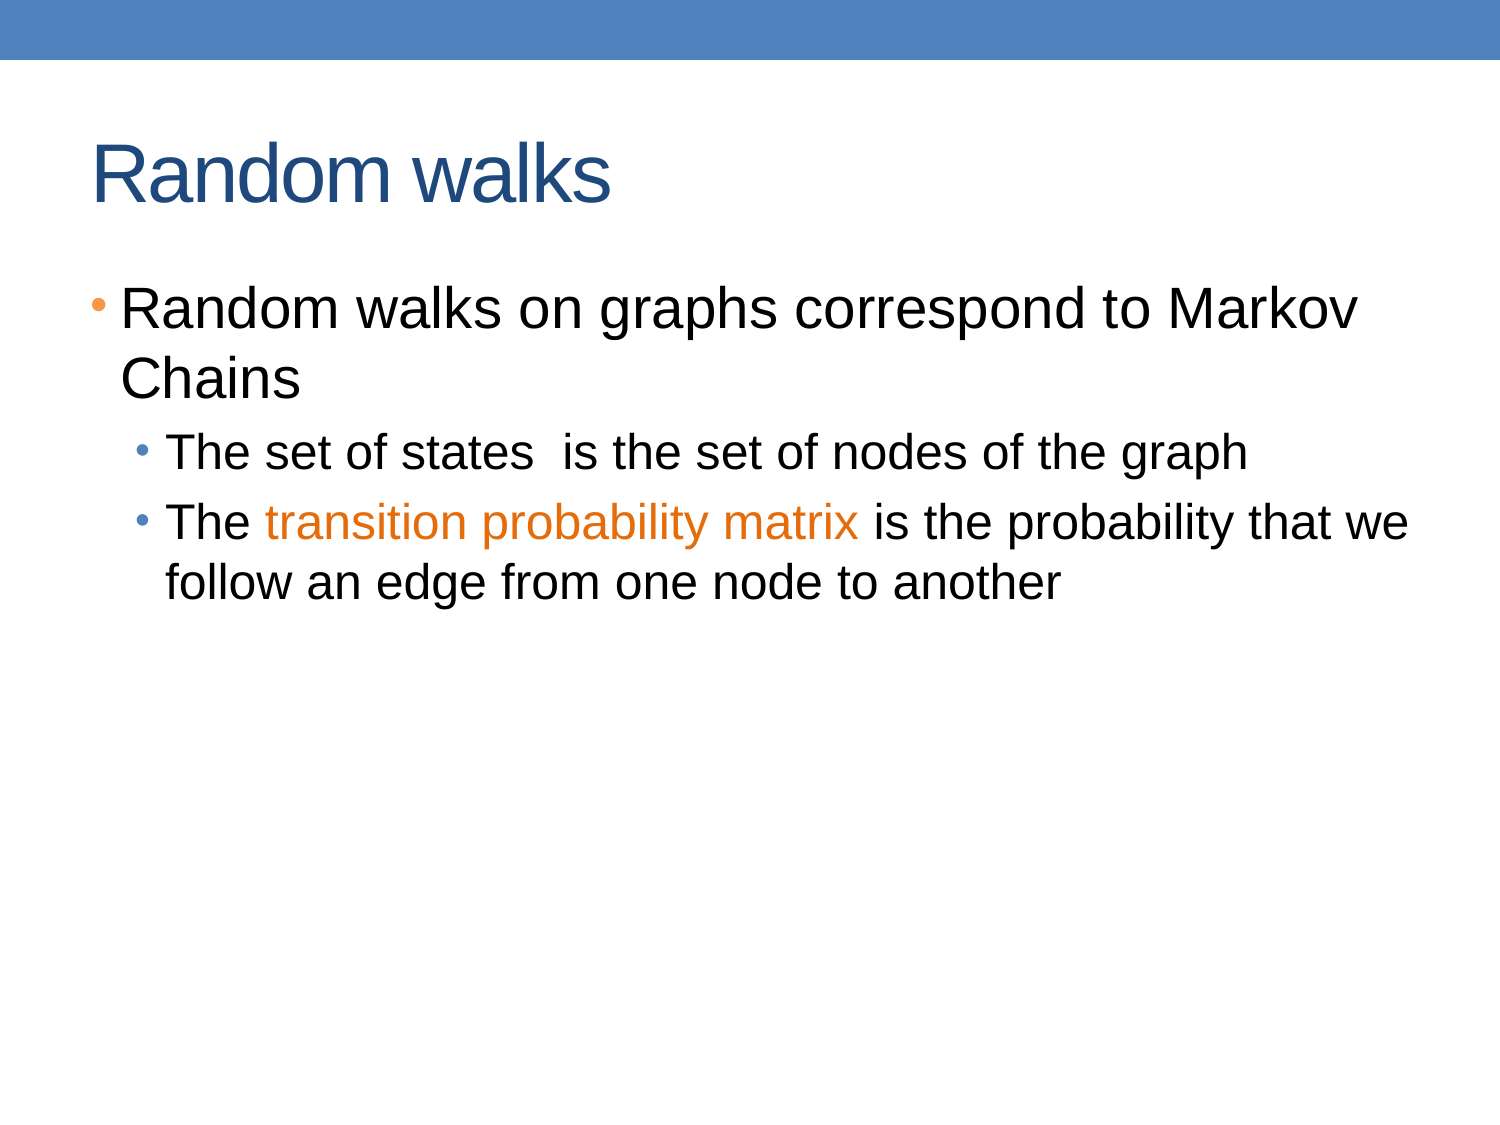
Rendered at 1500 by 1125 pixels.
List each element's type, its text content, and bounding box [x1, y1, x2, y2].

title Random walks [75, 87, 1425, 250]
